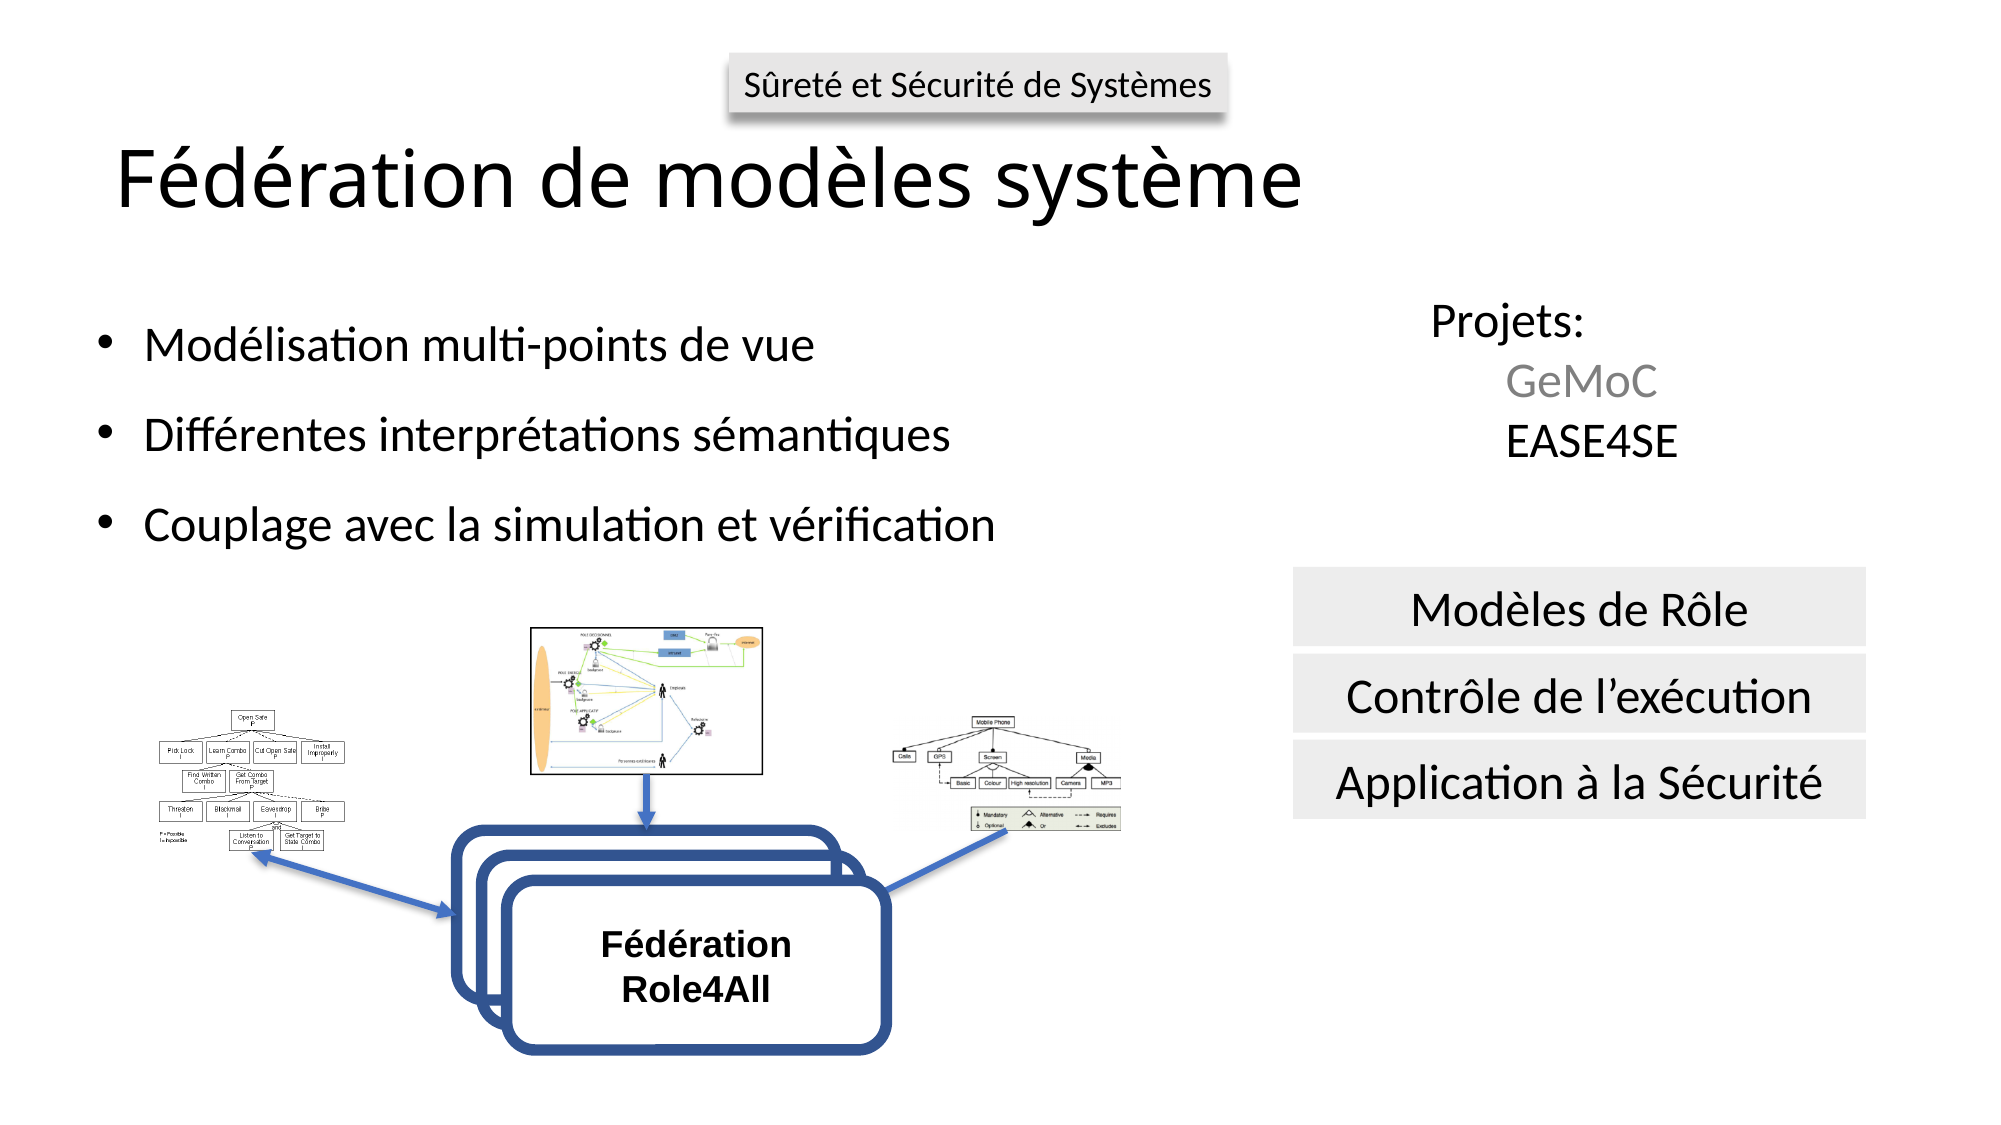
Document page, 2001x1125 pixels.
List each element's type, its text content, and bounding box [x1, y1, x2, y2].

text_box Application à la Sécurité [1291, 738, 1868, 821]
text_box Projets: GeMoC EASE4SE [1415, 280, 1694, 476]
picture [531, 628, 762, 774]
picture [155, 706, 347, 853]
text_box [250, 852, 457, 916]
text_box Contrôle de l’exécution [1291, 652, 1868, 735]
text_box Sûreté et Sécurité de Systèmes [729, 52, 1228, 113]
text_box Fédération Role4All [454, 828, 831, 1002]
text_box Modélisation multi-points de vue Différentes interprétations sémantiques Couplage avec la simulation et vérification [81, 274, 1012, 559]
text_box Modèles de Rôle [1291, 565, 1868, 648]
text_box Fédération Role4All [504, 878, 889, 1053]
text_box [836, 830, 1007, 916]
title Fédération de modèles système [99, 44, 1900, 233]
picture [892, 716, 1122, 831]
text_box Fédération Role4All [479, 853, 831, 1027]
